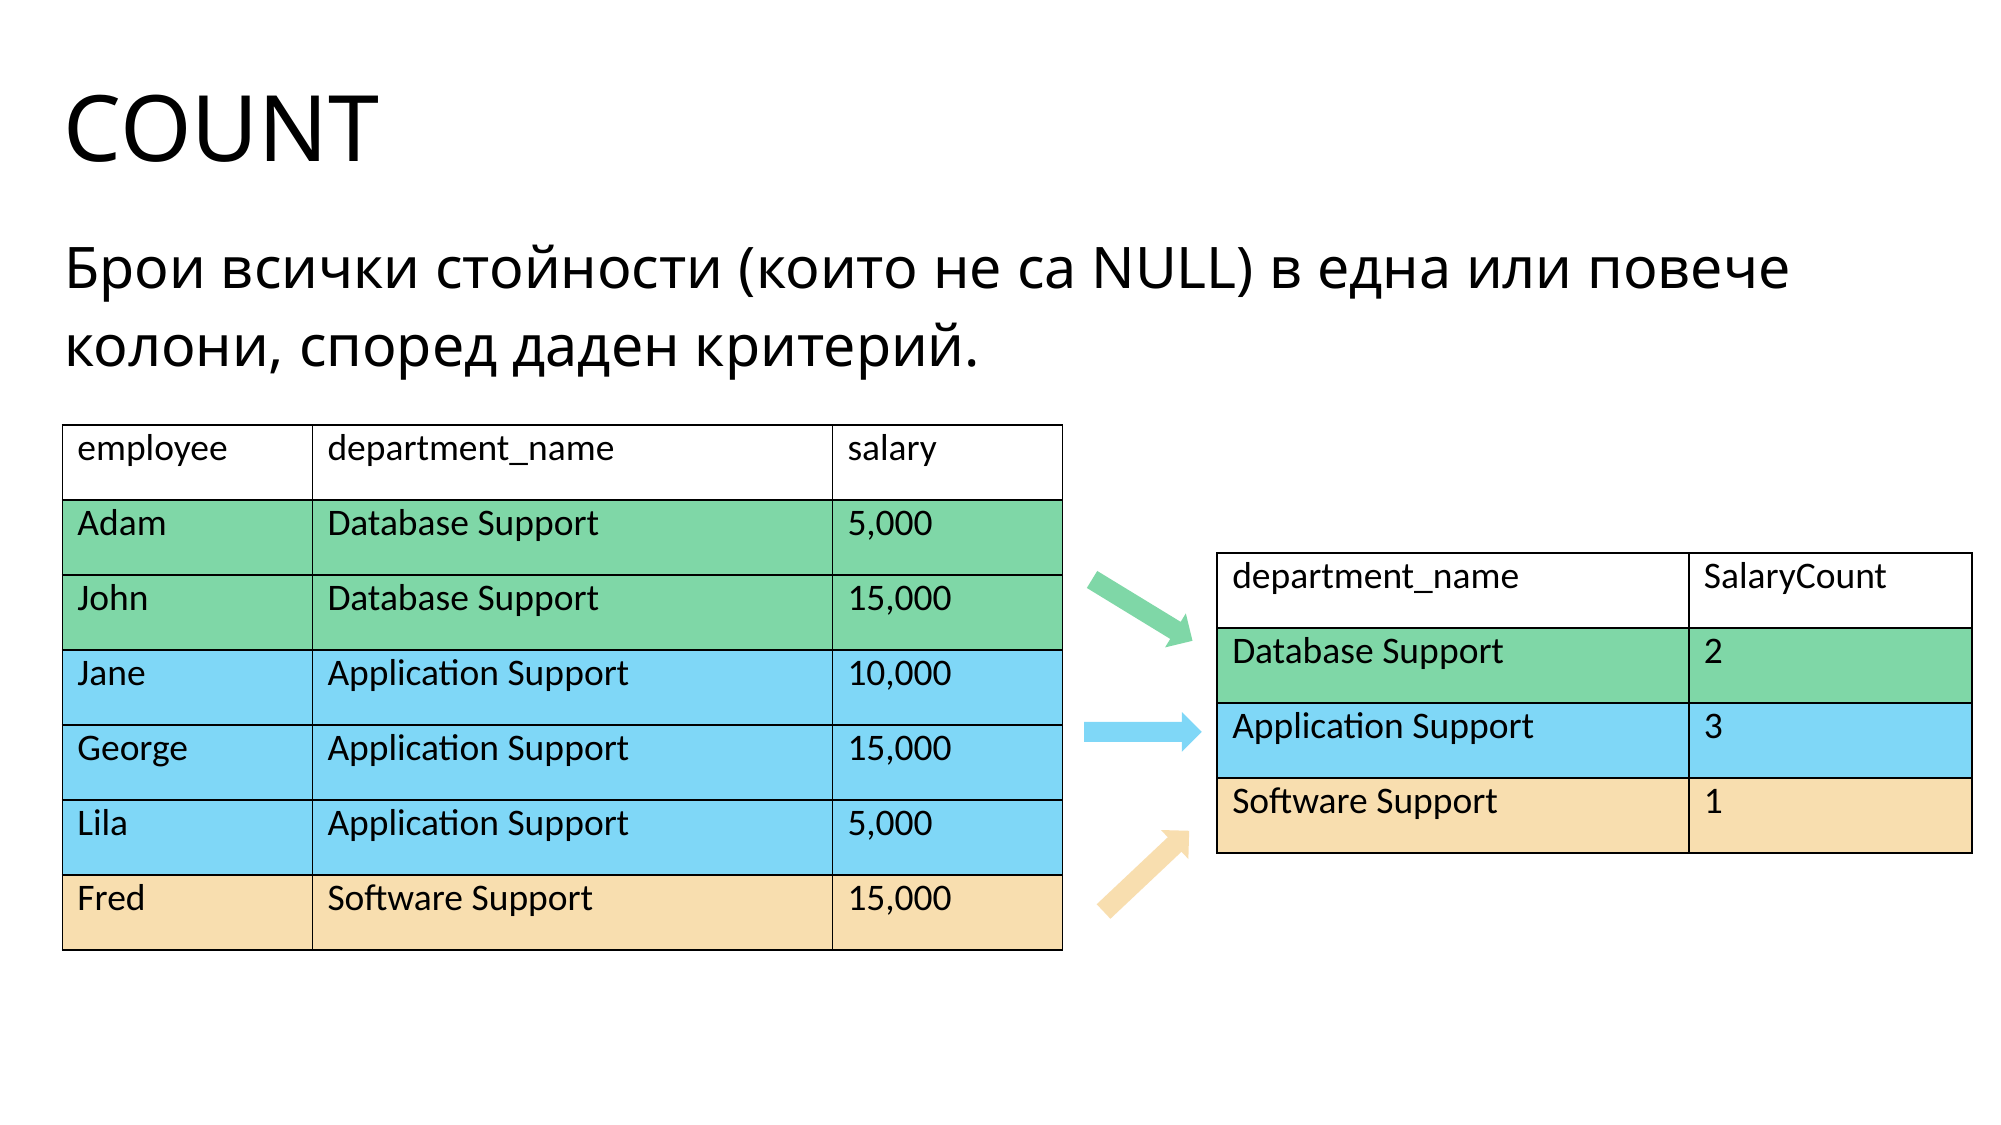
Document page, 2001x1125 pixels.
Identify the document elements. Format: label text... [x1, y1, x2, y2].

table_header department_name [1218, 554, 1688, 627]
table_cell Lila [63, 801, 312, 874]
table_cell Database Support [1218, 629, 1688, 702]
table_cell Application Support [1218, 704, 1688, 777]
table_cell Database Support [313, 501, 832, 574]
table_cell Application Support [313, 801, 832, 874]
table_cell 15,000 [833, 726, 1062, 799]
table_cell Software Support [313, 876, 832, 949]
table_header employee [63, 426, 312, 499]
table_cell Application Support [313, 726, 832, 799]
text_box [1083, 709, 1204, 755]
table_cell 15,000 [833, 876, 1062, 949]
table_header SalaryCount [1690, 554, 1971, 627]
table_cell John [63, 576, 312, 649]
table_cell Software Support [1218, 779, 1688, 852]
table_cell Adam [63, 501, 312, 574]
table_cell 2 [1690, 629, 1971, 702]
text_box [1085, 569, 1194, 650]
table_header salary [833, 426, 1062, 499]
list Брои всички стойности (които не са NULL) в една или повече колони, според даден критерий. [49, 219, 1986, 392]
table_cell 5,000 [833, 501, 1062, 574]
table_cell Fred [63, 876, 312, 949]
table_cell George [63, 726, 312, 799]
table_cell 15,000 [833, 576, 1062, 649]
table_cell Jane [63, 651, 312, 724]
table_cell 3 [1690, 704, 1971, 777]
table_cell 10,000 [833, 651, 1062, 724]
table_cell Database Support [313, 576, 832, 649]
title COUNT [49, 40, 1621, 219]
table_header department_name [313, 426, 832, 499]
table_cell Application Support [313, 651, 832, 724]
table_cell 5,000 [833, 801, 1062, 874]
table_cell 1 [1690, 779, 1971, 852]
text_box [1095, 828, 1191, 921]
